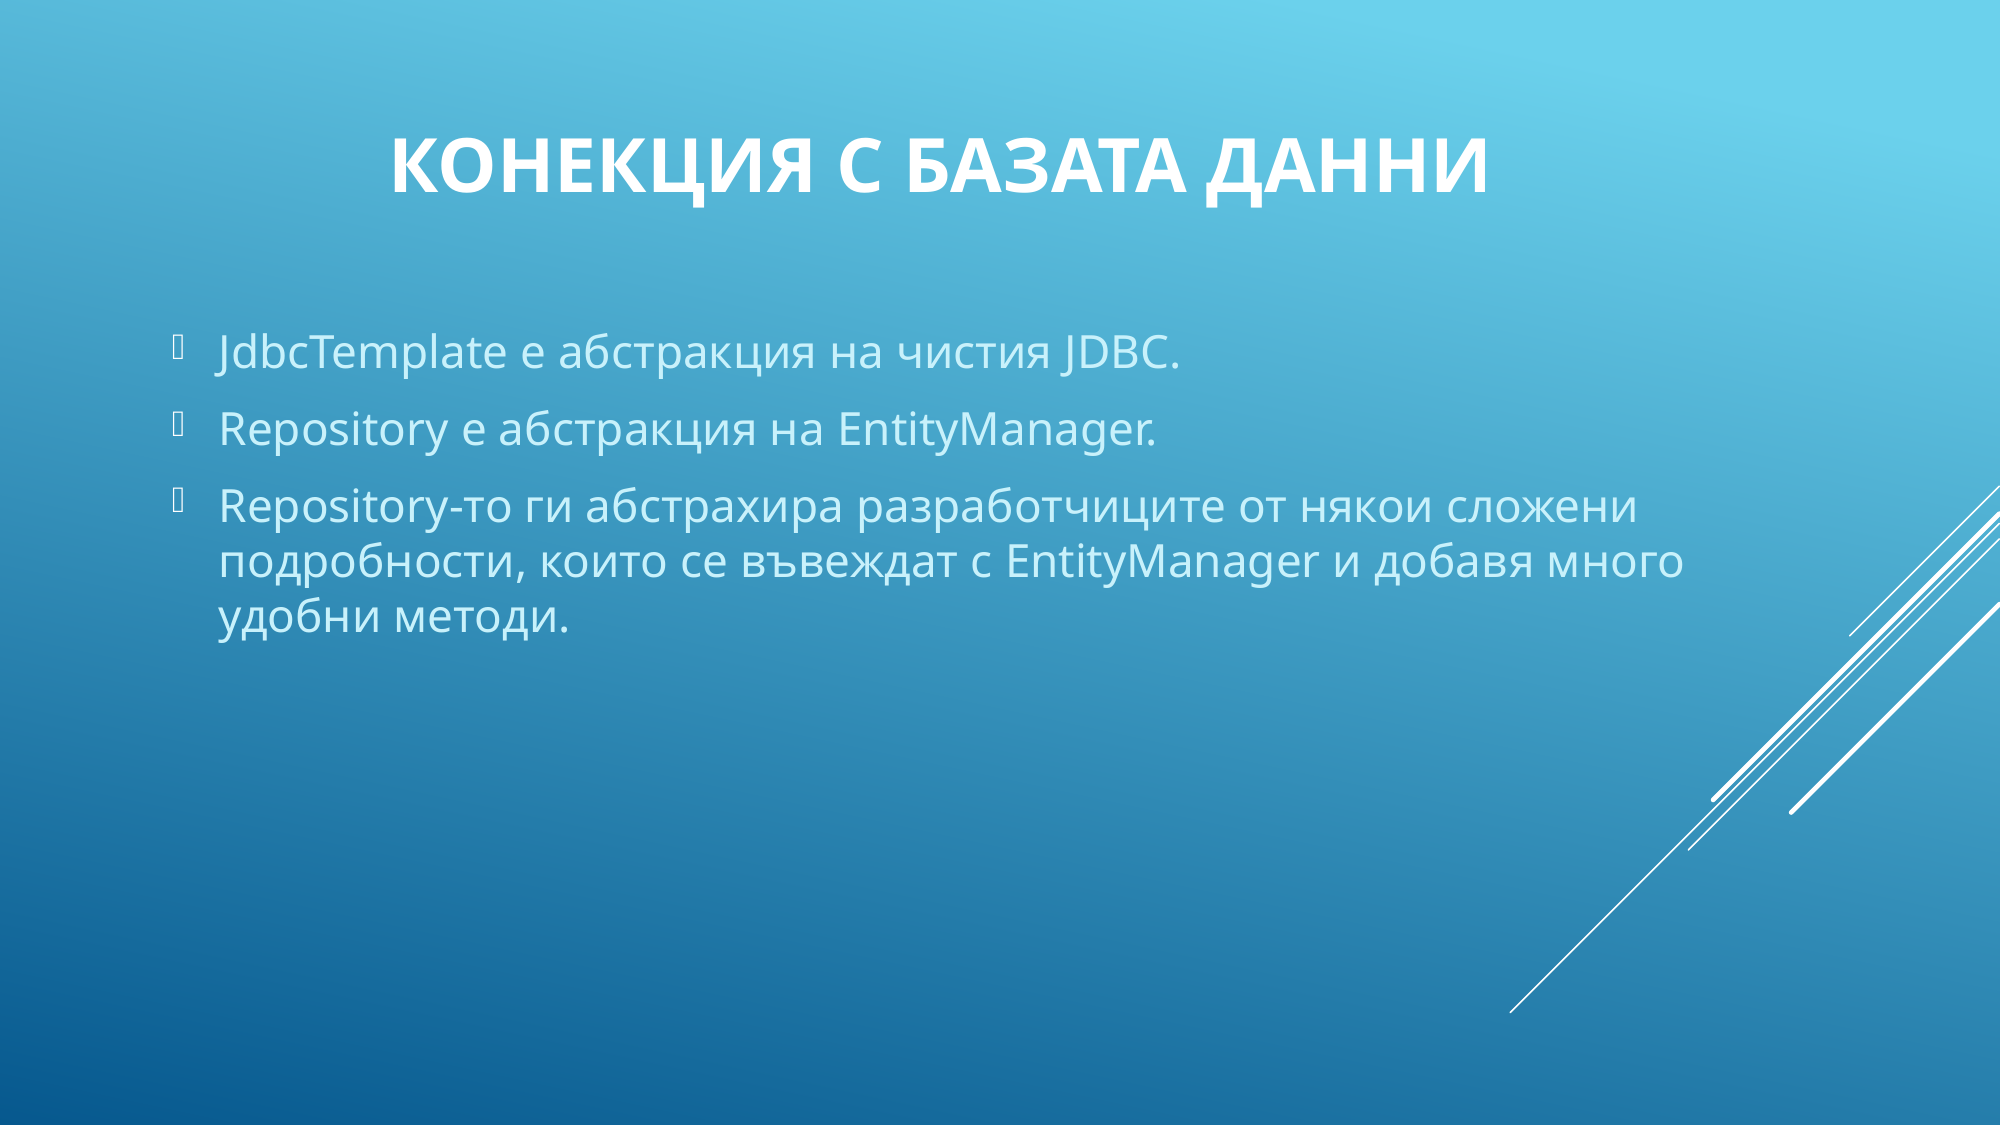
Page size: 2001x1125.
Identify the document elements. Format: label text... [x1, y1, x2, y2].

title Конекция с базата данни [241, 39, 1641, 223]
list JdbcTemplate е абстракция на чистия JDBC. Repository е абстракция на EntityManager. Repository-то ги абстрахира разработчиците от някои сложени подробности, които се въвеждат с EntityManager и добавя много удобни методи. [156, 223, 1726, 741]
